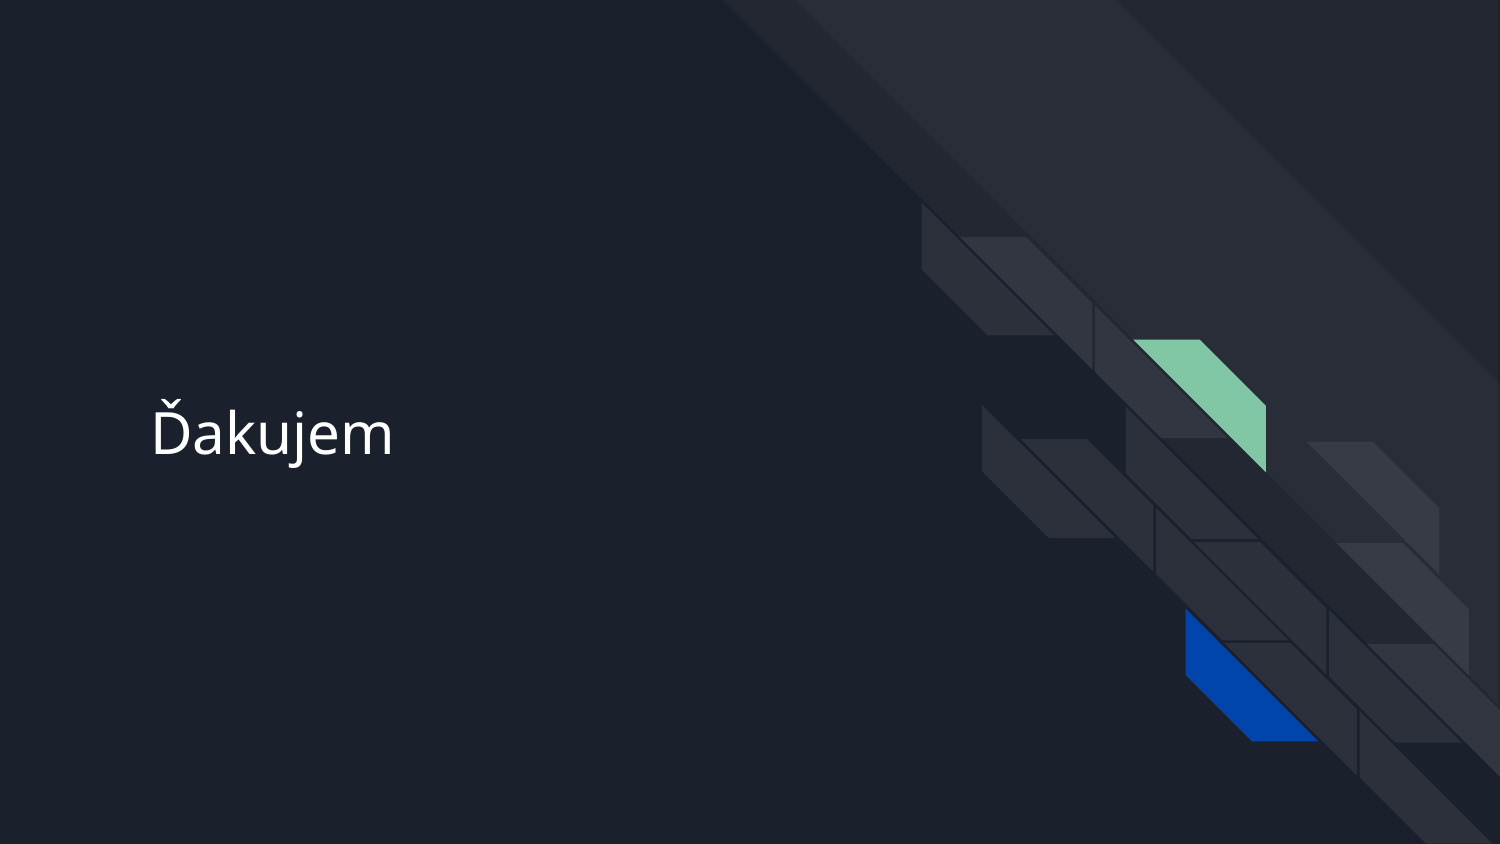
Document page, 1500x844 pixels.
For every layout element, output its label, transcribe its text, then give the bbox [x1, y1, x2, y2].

title Ďakujem [135, 336, 888, 526]
